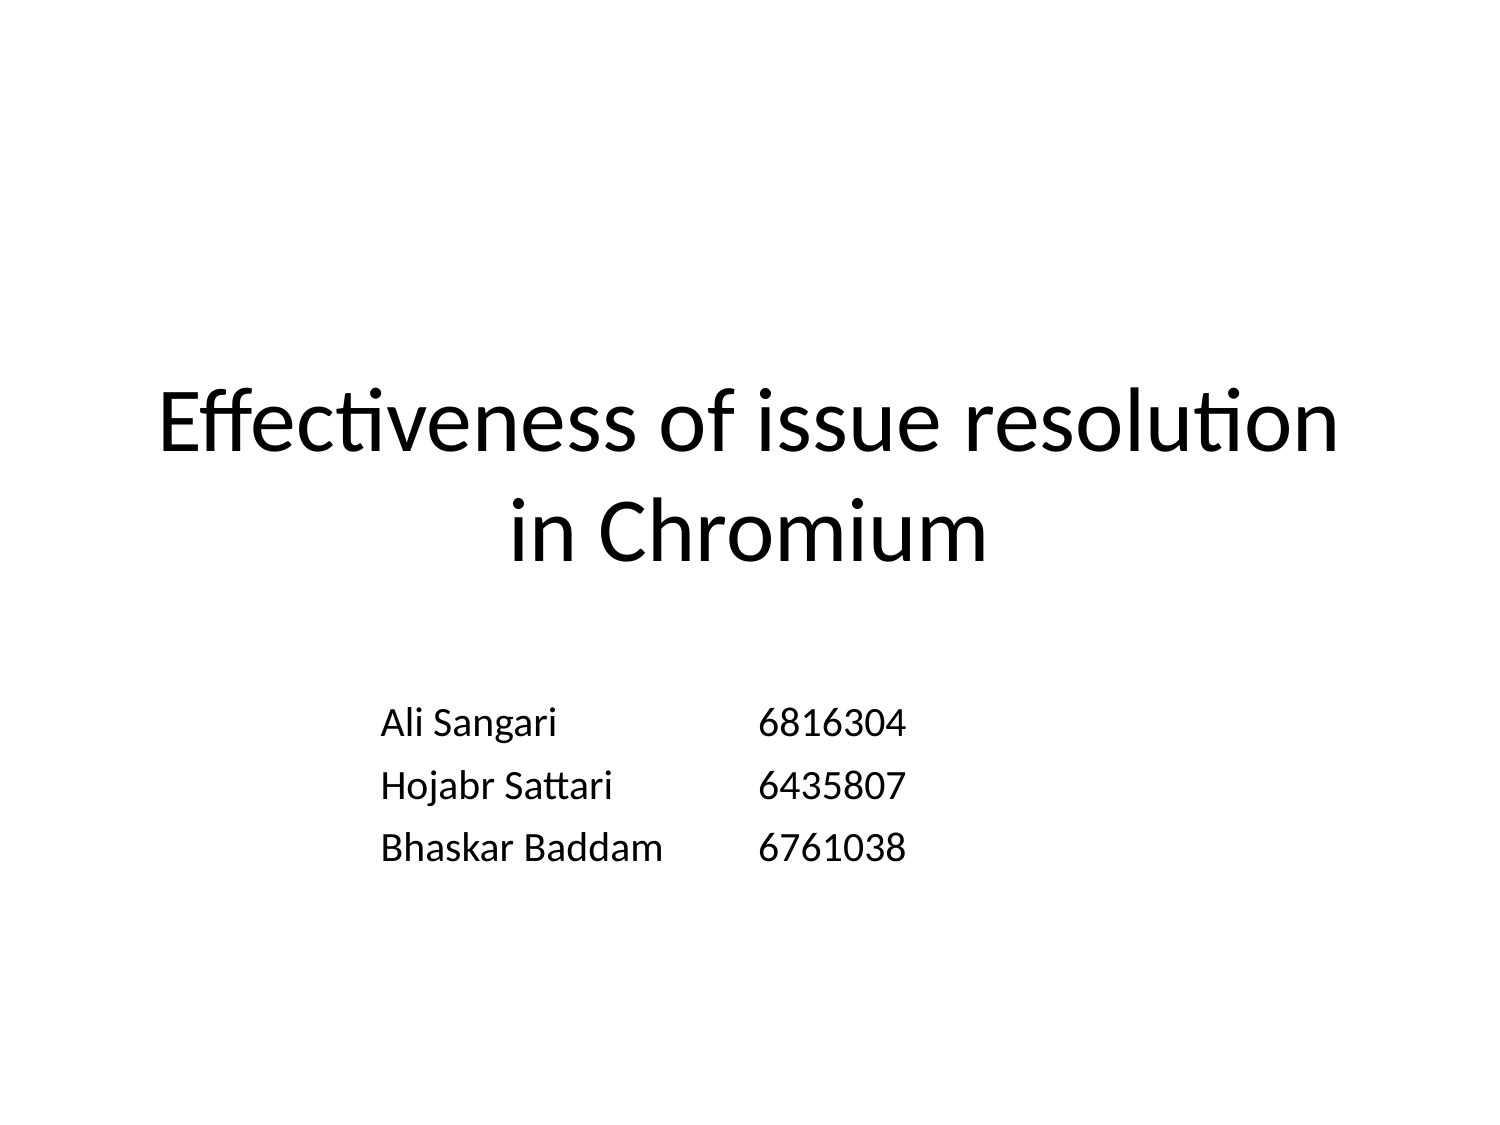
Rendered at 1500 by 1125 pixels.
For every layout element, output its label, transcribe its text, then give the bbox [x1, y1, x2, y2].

table_header Ali Sangari [370, 685, 746, 746]
table_cell 6435807 [748, 748, 1130, 809]
table_cell Bhaskar Baddam [370, 810, 746, 871]
table_cell Hojabr Sattari [370, 748, 746, 809]
table_header 6816304 [748, 685, 1130, 746]
title Effectiveness of issue resolution in Chromium [112, 349, 1388, 591]
table_cell 6761038 [748, 810, 1130, 871]
